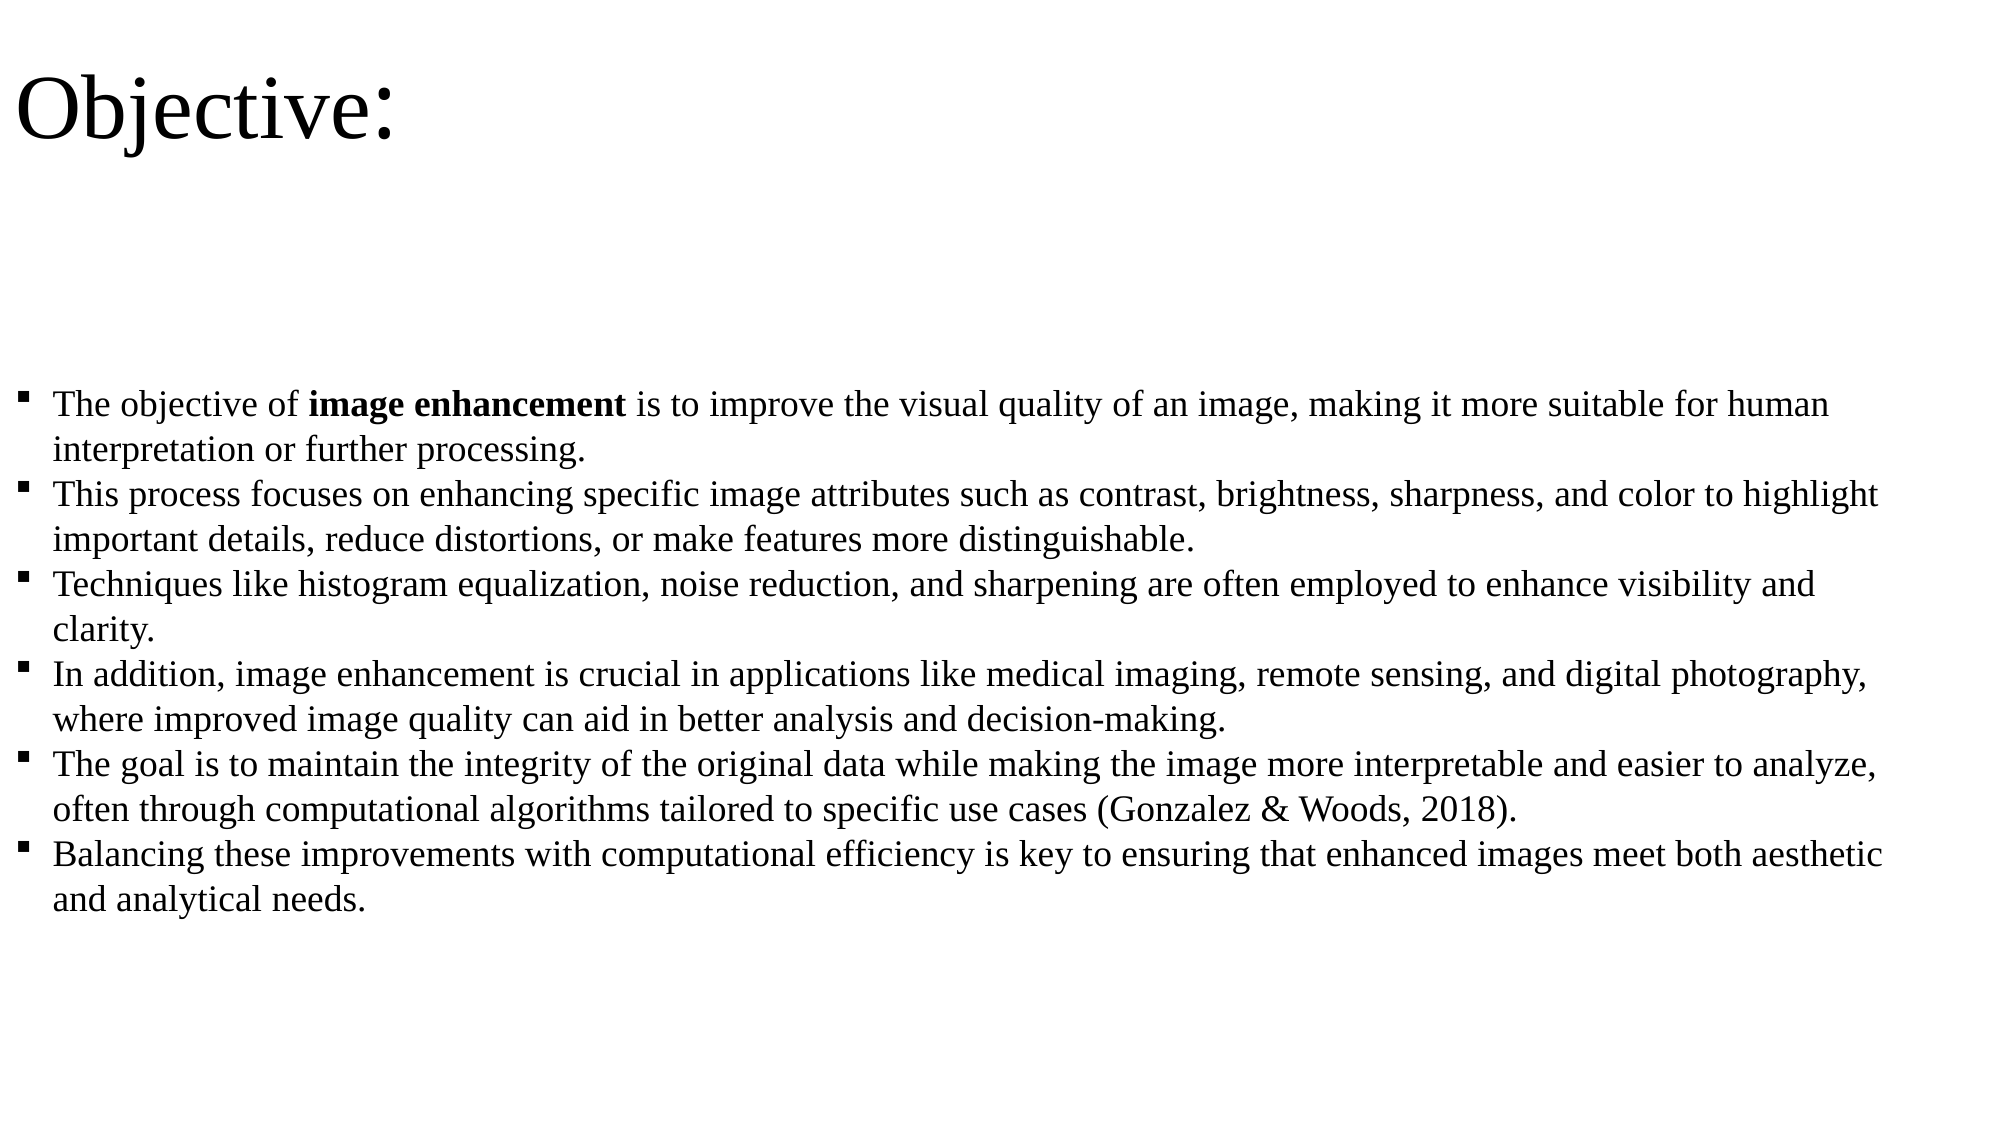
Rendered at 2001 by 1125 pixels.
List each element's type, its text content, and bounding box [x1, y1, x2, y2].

title Objective: [0, 0, 1725, 218]
list The objective of image enhancement is to improve the visual quality of an image, making it more suitable for human interpretation or further processing. This process focuses on enhancing specific image attributes such as contrast, brightness, sharpness, and color to highlight important details, reduce distortions, or make features more distinguishable. Techniques like histogram equalization, noise reduction, and sharpening are often employed to enhance visibility and clarity. In addition, image enhancement is crucial in applications like medical imaging, remote sensing, and digital photography, where improved image quality can aid in better analysis and decision-making. The goal is to maintain the integrity of the original data while making the image more interpretable and easier to analyze, often through computational algorithms tailored to specific use cases (Gonzalez & Woods, 2018). Balancing these improvements with computational efficiency is key to ensuring that enhanced images meet both aesthetic and analytical needs. [0, 322, 1921, 976]
